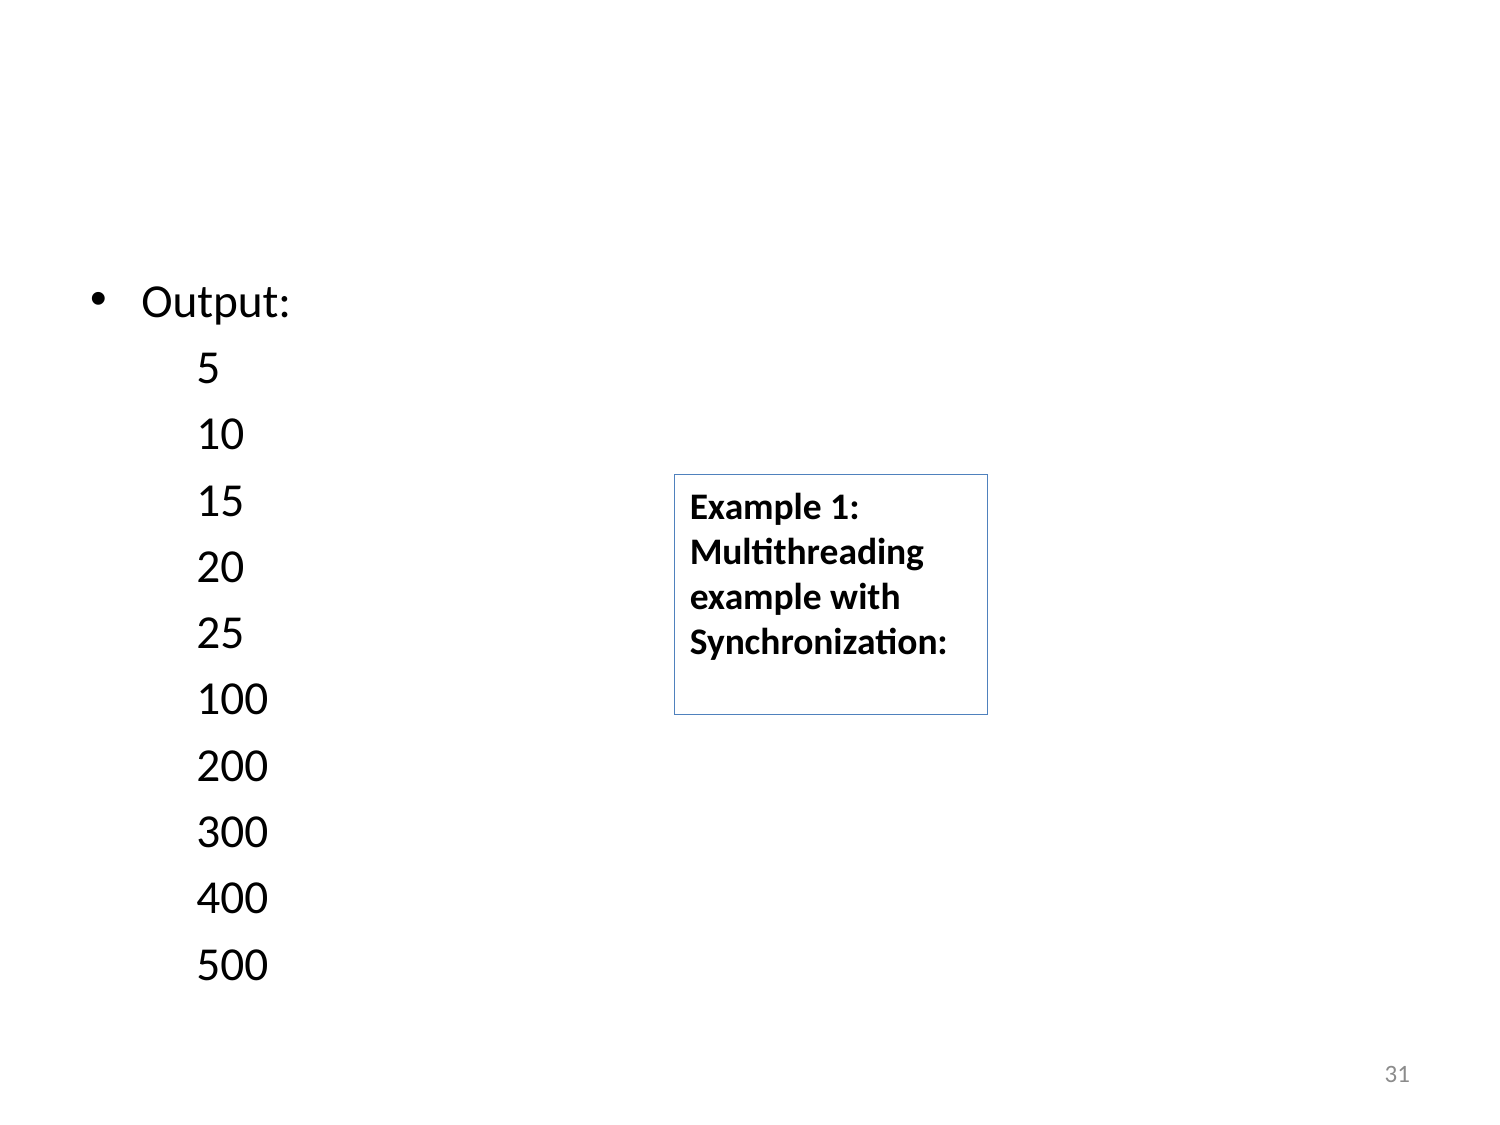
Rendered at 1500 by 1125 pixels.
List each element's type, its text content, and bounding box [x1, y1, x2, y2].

list Output: 5 10 15 20 25 100 200 300 400 500 [75, 262, 1425, 1005]
text_box Example 1: Multithreading example with Synchronization: [674, 474, 988, 715]
slide_number 31 [1074, 1042, 1425, 1103]
